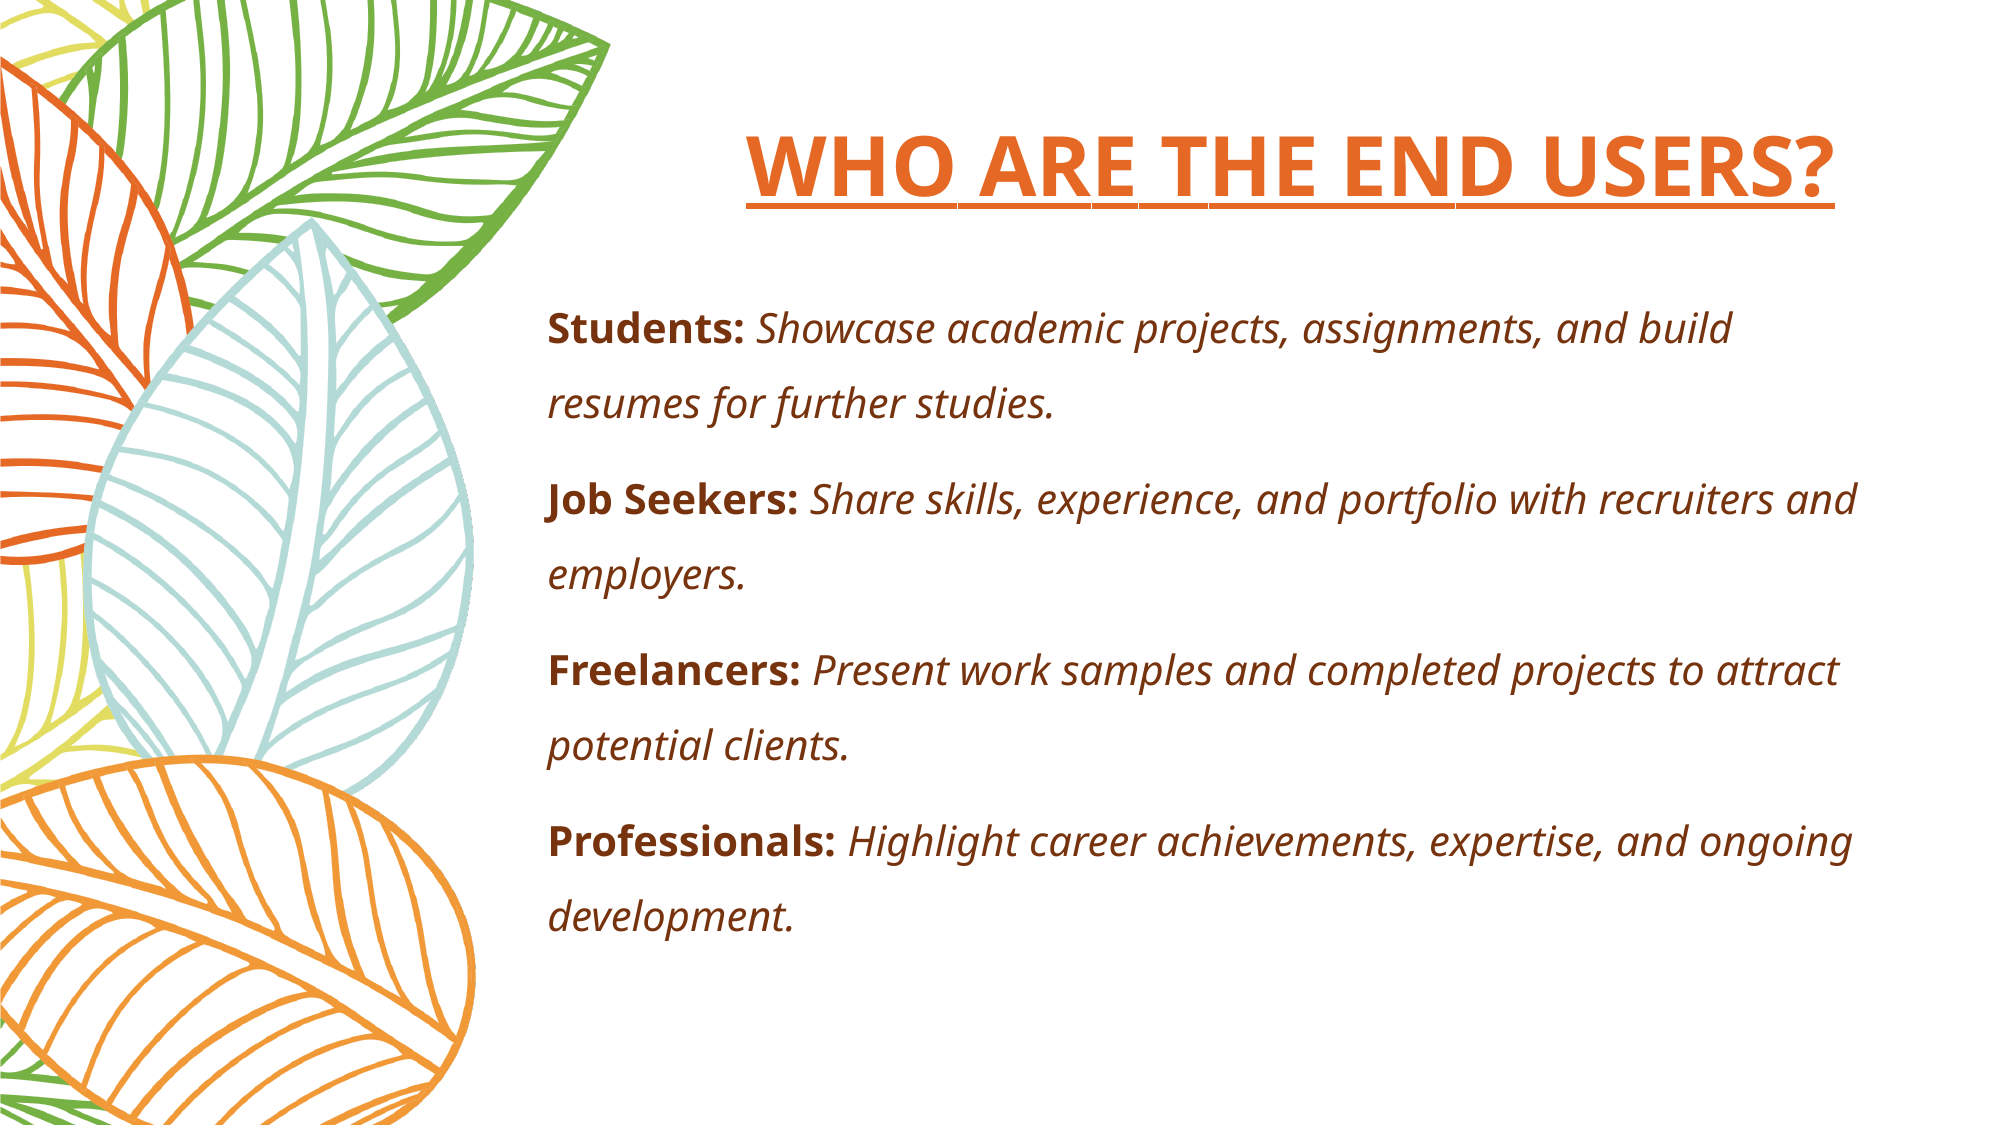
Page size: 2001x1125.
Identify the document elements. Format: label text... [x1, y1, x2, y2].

title WHO ARE THE END USERS? [730, 116, 1916, 313]
list Students: Showcase academic projects, assignments, and build resumes for further studies. Job Seekers: Share skills, experience, and portfolio with recruiters and employers. Freelancers: Present work samples and completed projects to attract potential clients. Professionals: Highlight career achievements, expertise, and ongoing development. [531, 268, 1883, 898]
picture [0, 0, 611, 1125]
